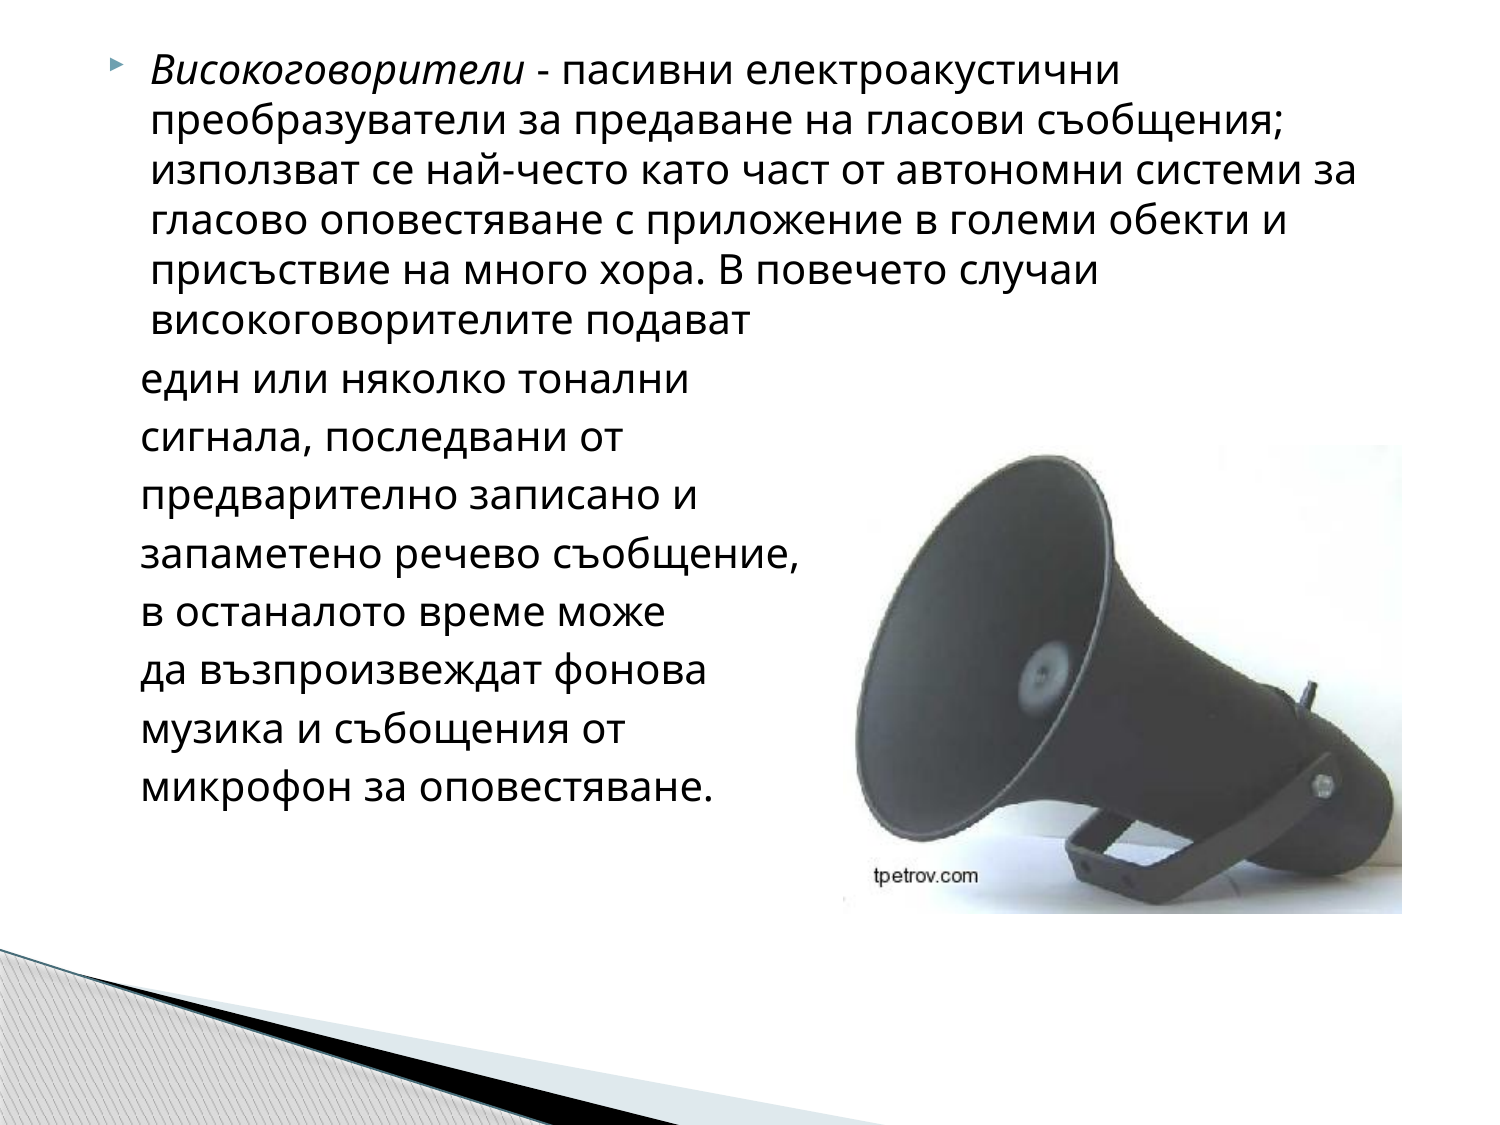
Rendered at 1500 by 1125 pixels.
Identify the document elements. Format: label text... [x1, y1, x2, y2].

list Високоговорители - пасивни електроакустични преобразуватели за предаване на гласови съобщения; използват се най-често като част от автономни системи за гласово оповестяване с приложение в големи обекти и присъствие на много хора. В повечето случаи високоговорителите подават един или няколко тонални сигнала, последвани от предварително записано и запаметено речево съобщение, в останалото време може да възпроизвеждат фонова музика и събощения от микрофон за оповестяване. [75, 35, 1425, 1125]
picture [843, 445, 1402, 915]
